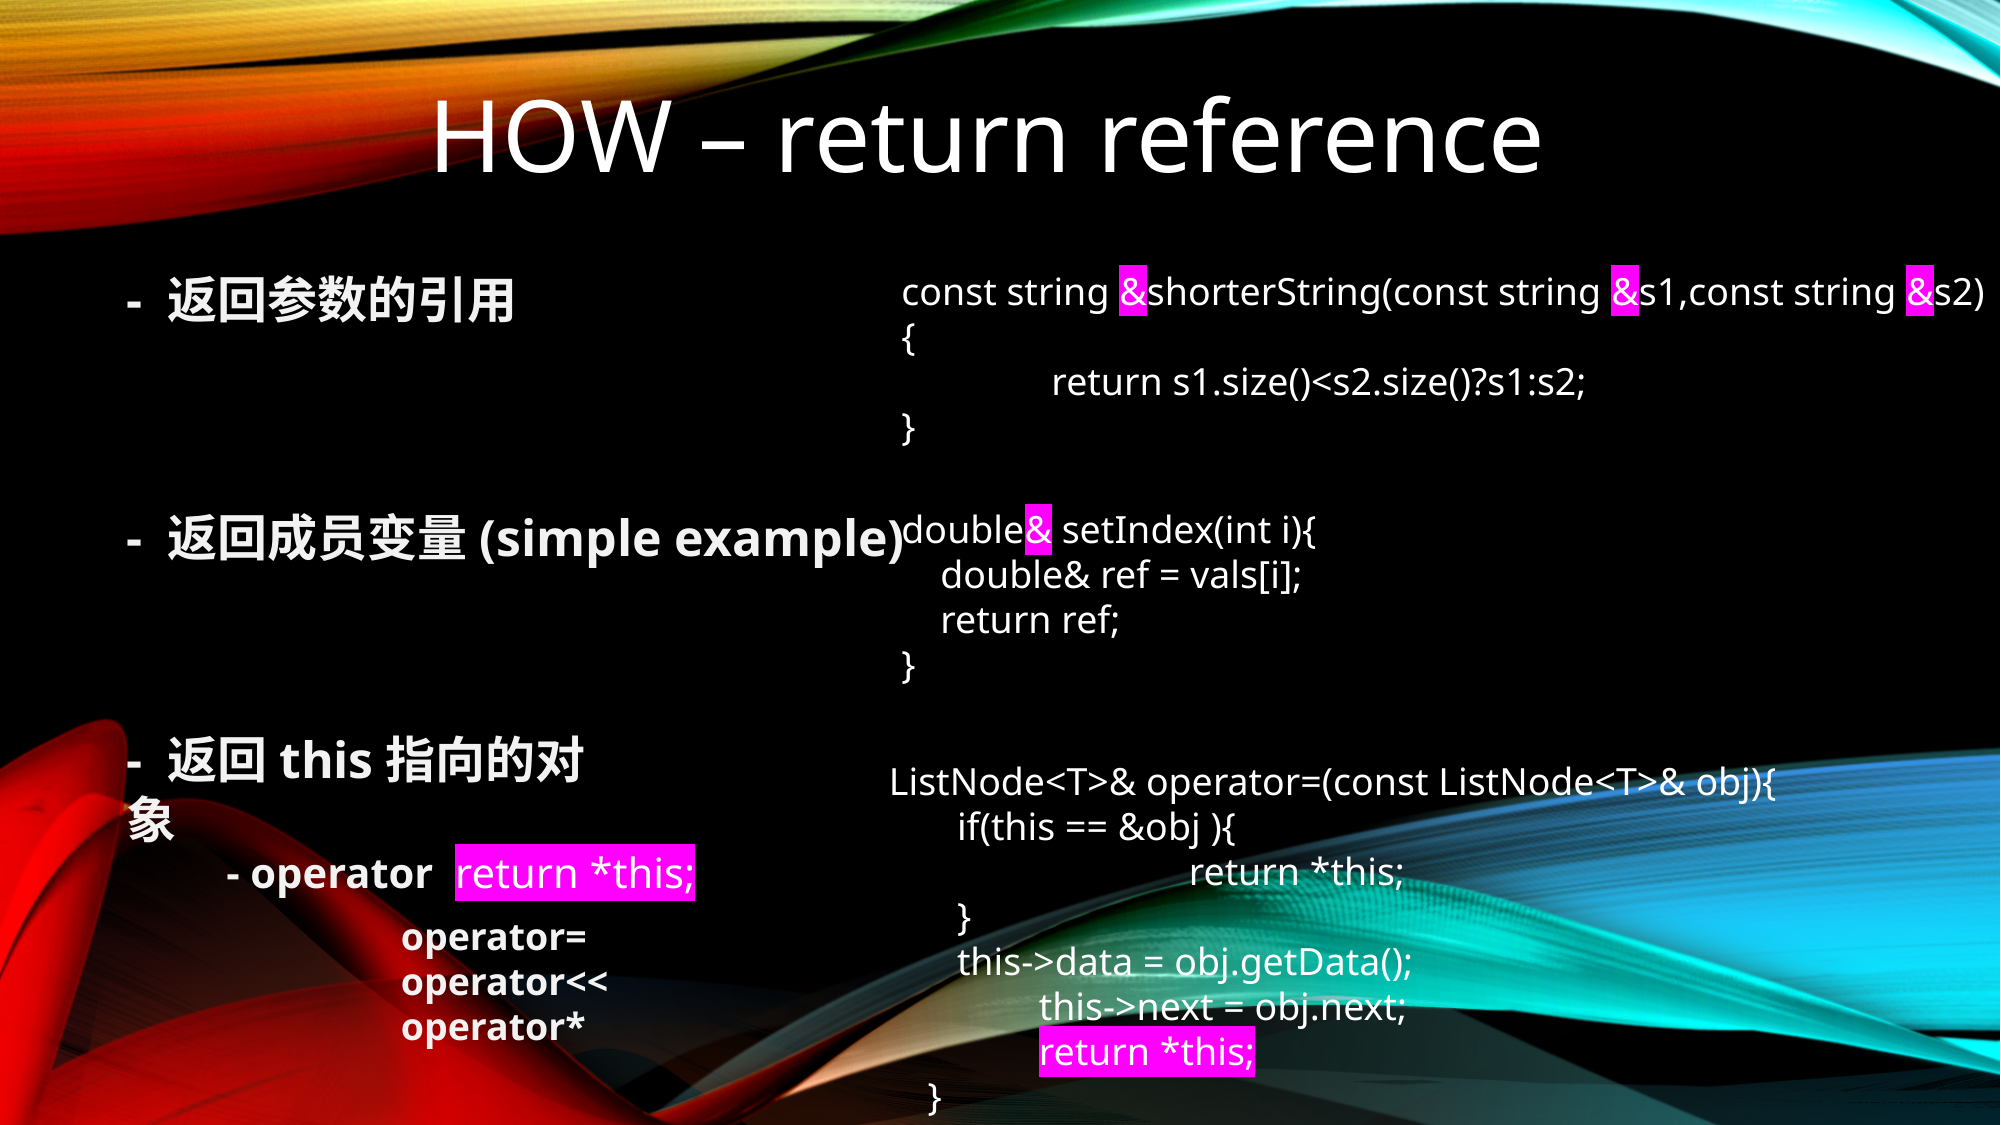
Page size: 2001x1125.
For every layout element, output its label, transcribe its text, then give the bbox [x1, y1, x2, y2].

text_box - operator return *this; [211, 839, 741, 905]
text_box - 返回参数的引用 [111, 260, 641, 336]
text_box ListNode<T>& operator=(const ListNode<T>& obj){ if(this == &obj ){ return *this; } this->data = obj.getData(); this->next = obj.next; return *this; } [874, 750, 1904, 1125]
picture [0, 0, 2000, 237]
title HOW – return reference [111, 72, 1864, 202]
text_box const string &shorterString(const string &s1,const string &s2){ return s1.size()<s2.size()?s1:s2; } [886, 260, 2000, 456]
text_box - 返回成员变量(simple example) [111, 499, 886, 575]
text_box operator= operator<< operator* [385, 905, 634, 1056]
picture [0, 717, 2000, 1125]
text_box - 返回this指向的对象 [111, 721, 641, 857]
text_box double& setIndex(int i){ double& ref = vals[i]; return ref; } [886, 498, 1703, 694]
